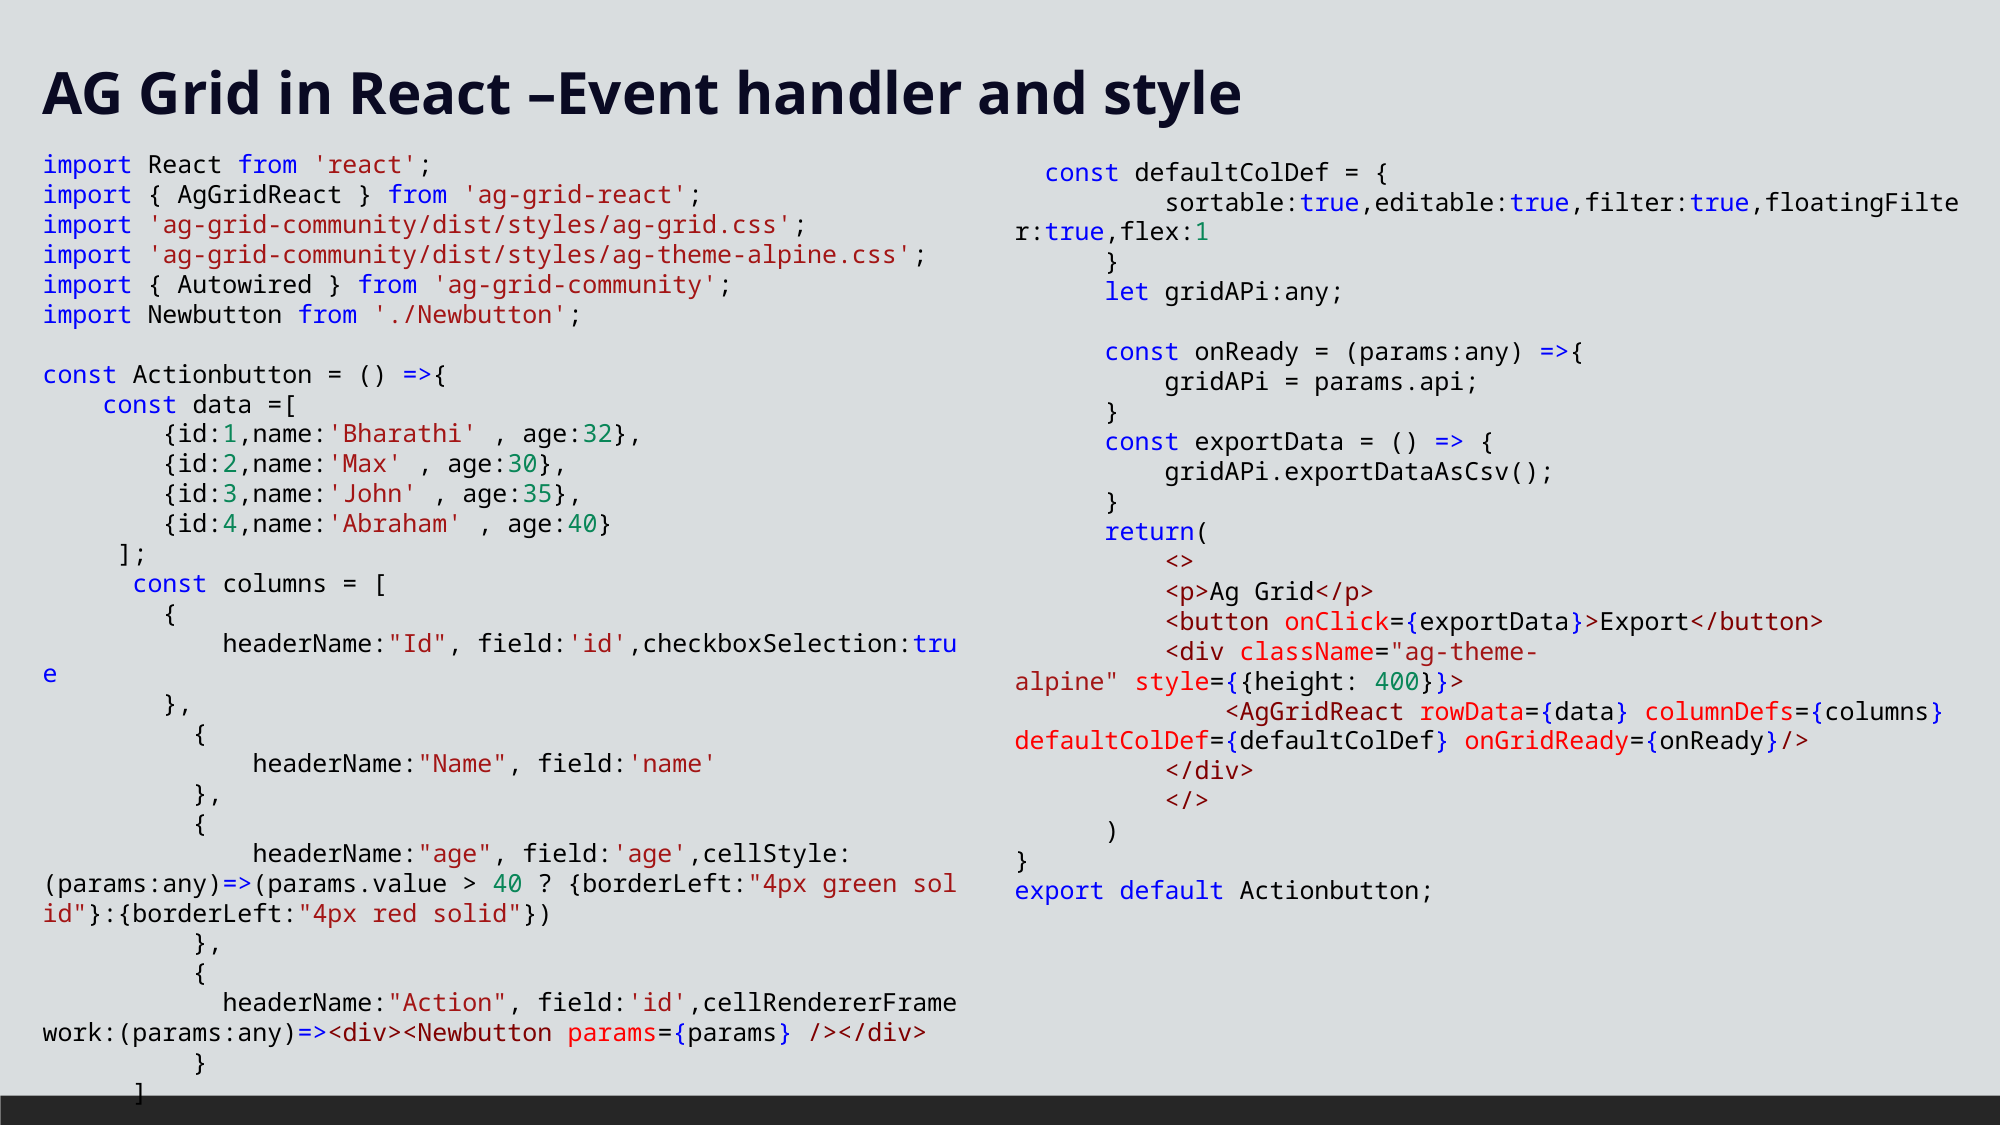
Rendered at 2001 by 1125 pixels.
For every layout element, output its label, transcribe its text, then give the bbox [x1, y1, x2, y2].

text_box import React from 'react'; import { AgGridReact } from 'ag-grid-react'; import 'ag-grid-community/dist/styles/ag-grid.css'; import 'ag-grid-community/dist/styles/ag-theme-alpine.css'; import { Autowired } from 'ag-grid-community'; import Newbutton from './Newbutton'; const Actionbutton = () =>{ const data =[ {id:1,name:'Bharathi' , age:32}, {id:2,name:'Max' , age:30}, {id:3,name:'John' , age:35}, {id:4,name:'Abraham' , age:40} ]; const columns = [ { headerName:"Id", field:'id',checkboxSelection:true }, { headerName:"Name", field:'name' }, { headerName:"age", field:'age',cellStyle:(params:any)=>(params.value > 40 ? {borderLeft:"4px green solid"}:{borderLeft:"4px red solid"}) }, { headerName:"Action", field:'id',cellRendererFramework:(params:any)=><div><Newbutton params={params} /></div> } ] [27, 141, 985, 1125]
text_box [0, 0, 2000, 1097]
text_box const defaultColDef = { sortable:true,editable:true,filter:true,floatingFilter:true,flex:1 } let gridAPi:any; const onReady = (params:any) =>{ gridAPi = params.api; } const exportData = () => { gridAPi.exportDataAsCsv(); } return( <> <p>Ag Grid</p> <button onClick={exportData}>Export</button> <div className="ag-theme-alpine" style={{height: 400}}> <AgGridReact rowData={data} columnDefs={columns} defaultColDef={defaultColDef} onGridReady={onReady}/> </div> </> ) } export default Actionbutton; [999, 148, 1983, 957]
text_box AG Grid in React –Event handler and style [27, 48, 1678, 134]
